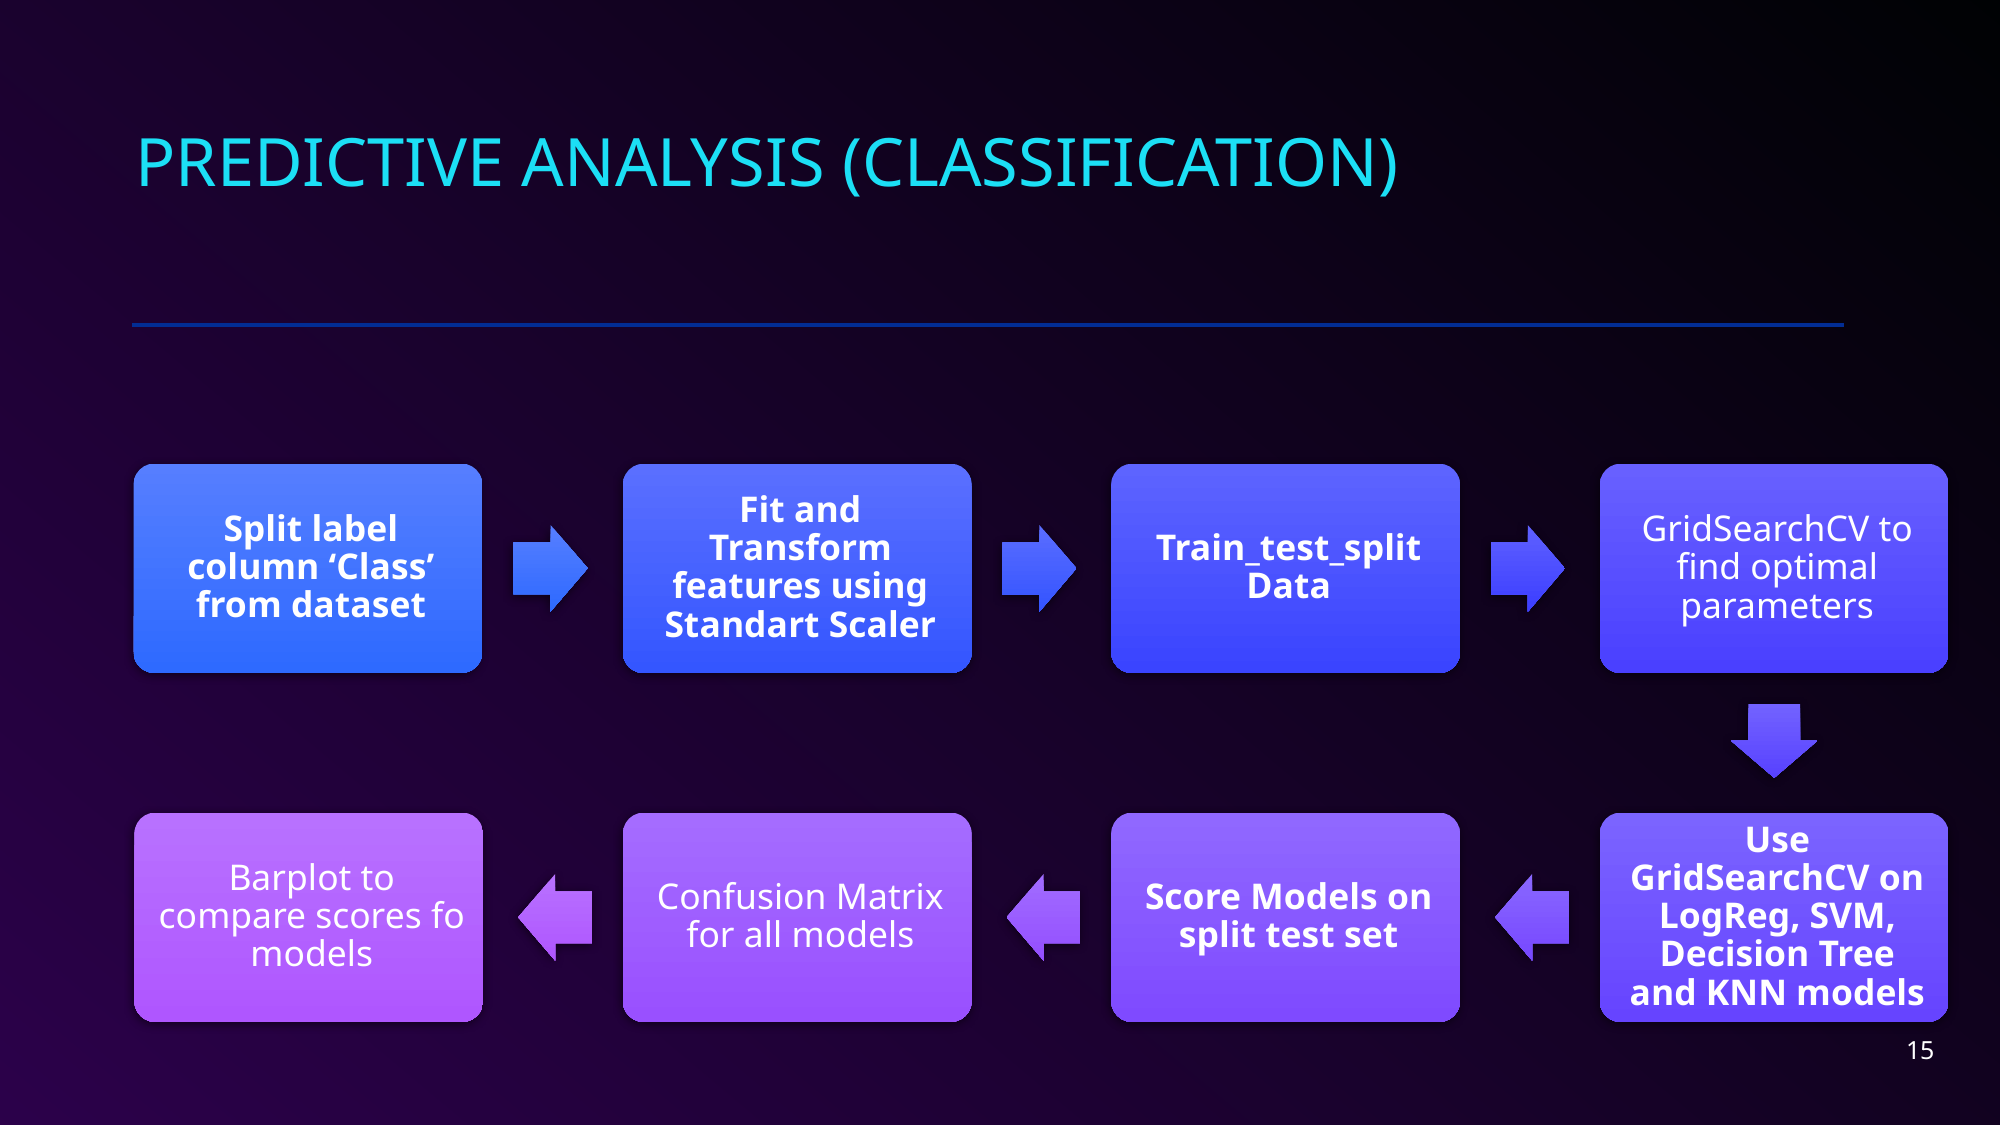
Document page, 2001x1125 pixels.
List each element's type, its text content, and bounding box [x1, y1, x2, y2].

title Predictive Analysis (Classification) [120, 71, 1846, 289]
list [133, 404, 1950, 1082]
